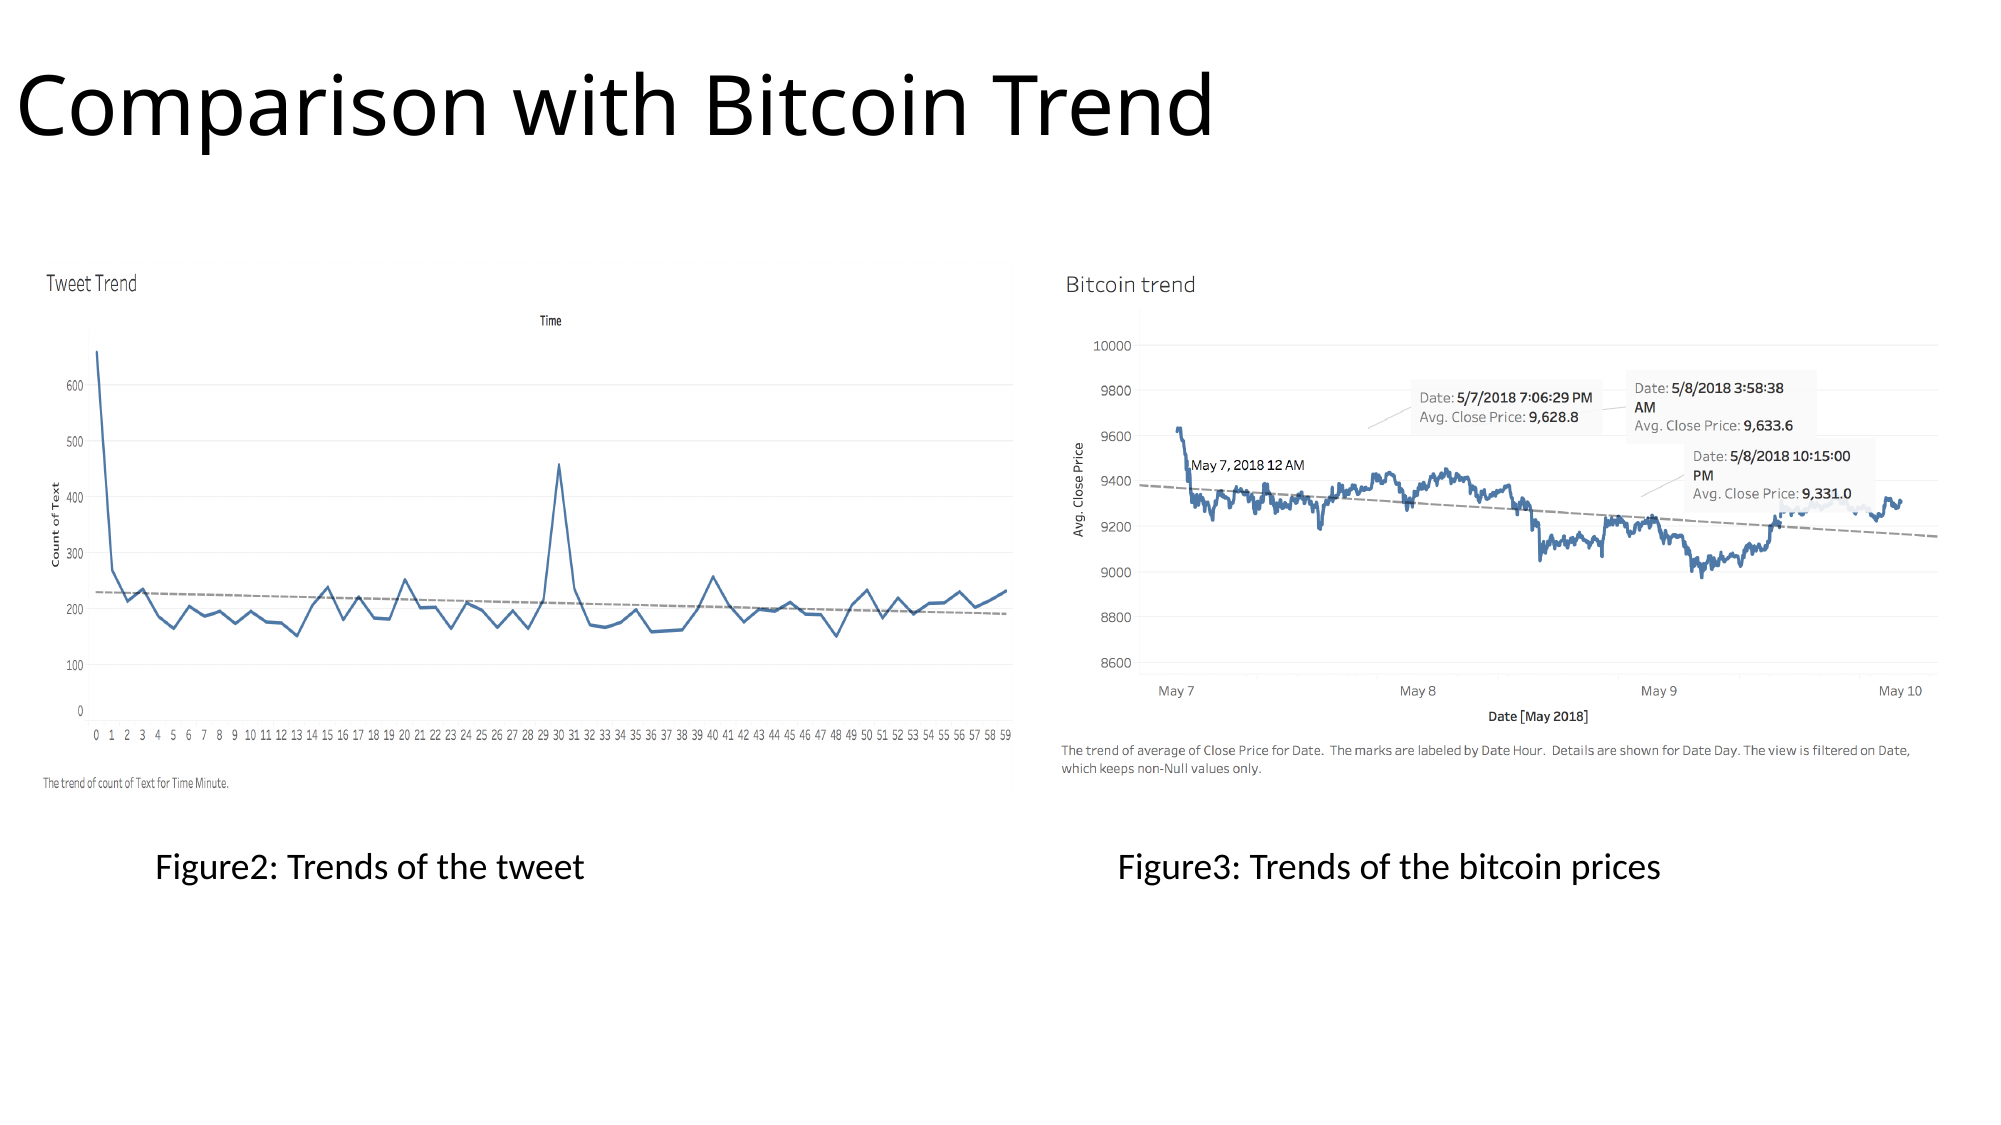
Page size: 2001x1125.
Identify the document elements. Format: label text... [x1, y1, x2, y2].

text_box Figure2: Trends of the tweet [140, 834, 863, 895]
picture [1061, 261, 1938, 777]
picture [43, 259, 1013, 792]
title Comparison with Bitcoin Trend [0, 0, 1725, 218]
text_box Figure3: Trends of the bitcoin prices [1103, 834, 1825, 895]
